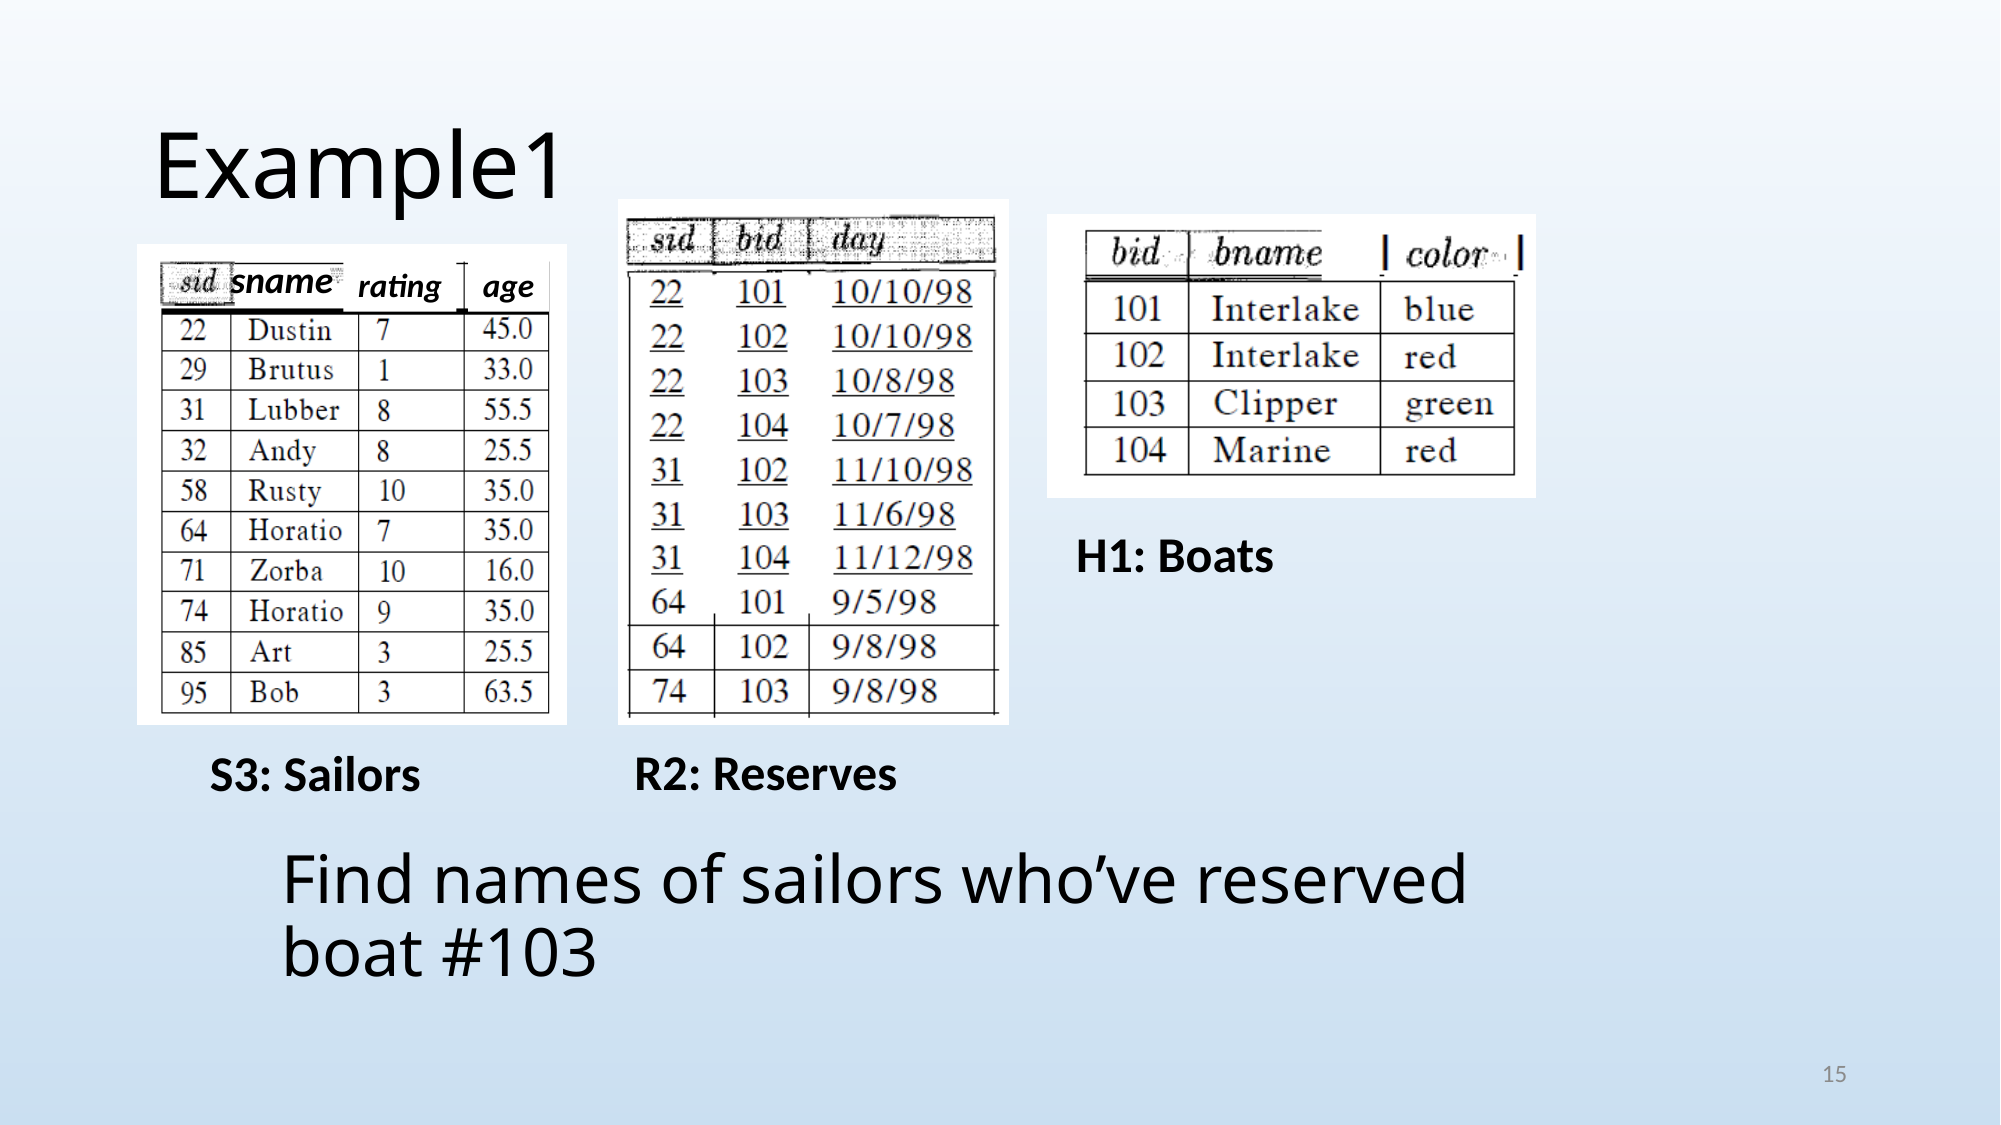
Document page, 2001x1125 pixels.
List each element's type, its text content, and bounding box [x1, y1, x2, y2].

text_box Find names of sailors who’ve reserved boat #103 [265, 827, 1616, 1009]
picture [1047, 214, 1536, 498]
text_box S3: Sailors [195, 734, 437, 809]
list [618, 199, 1009, 725]
slide_number 15 [1412, 1042, 1863, 1103]
text_box H1: Boats [1061, 514, 1290, 590]
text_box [137, 244, 567, 725]
text_box R2: Reserves [619, 733, 913, 808]
title Example1 [137, 59, 1863, 278]
